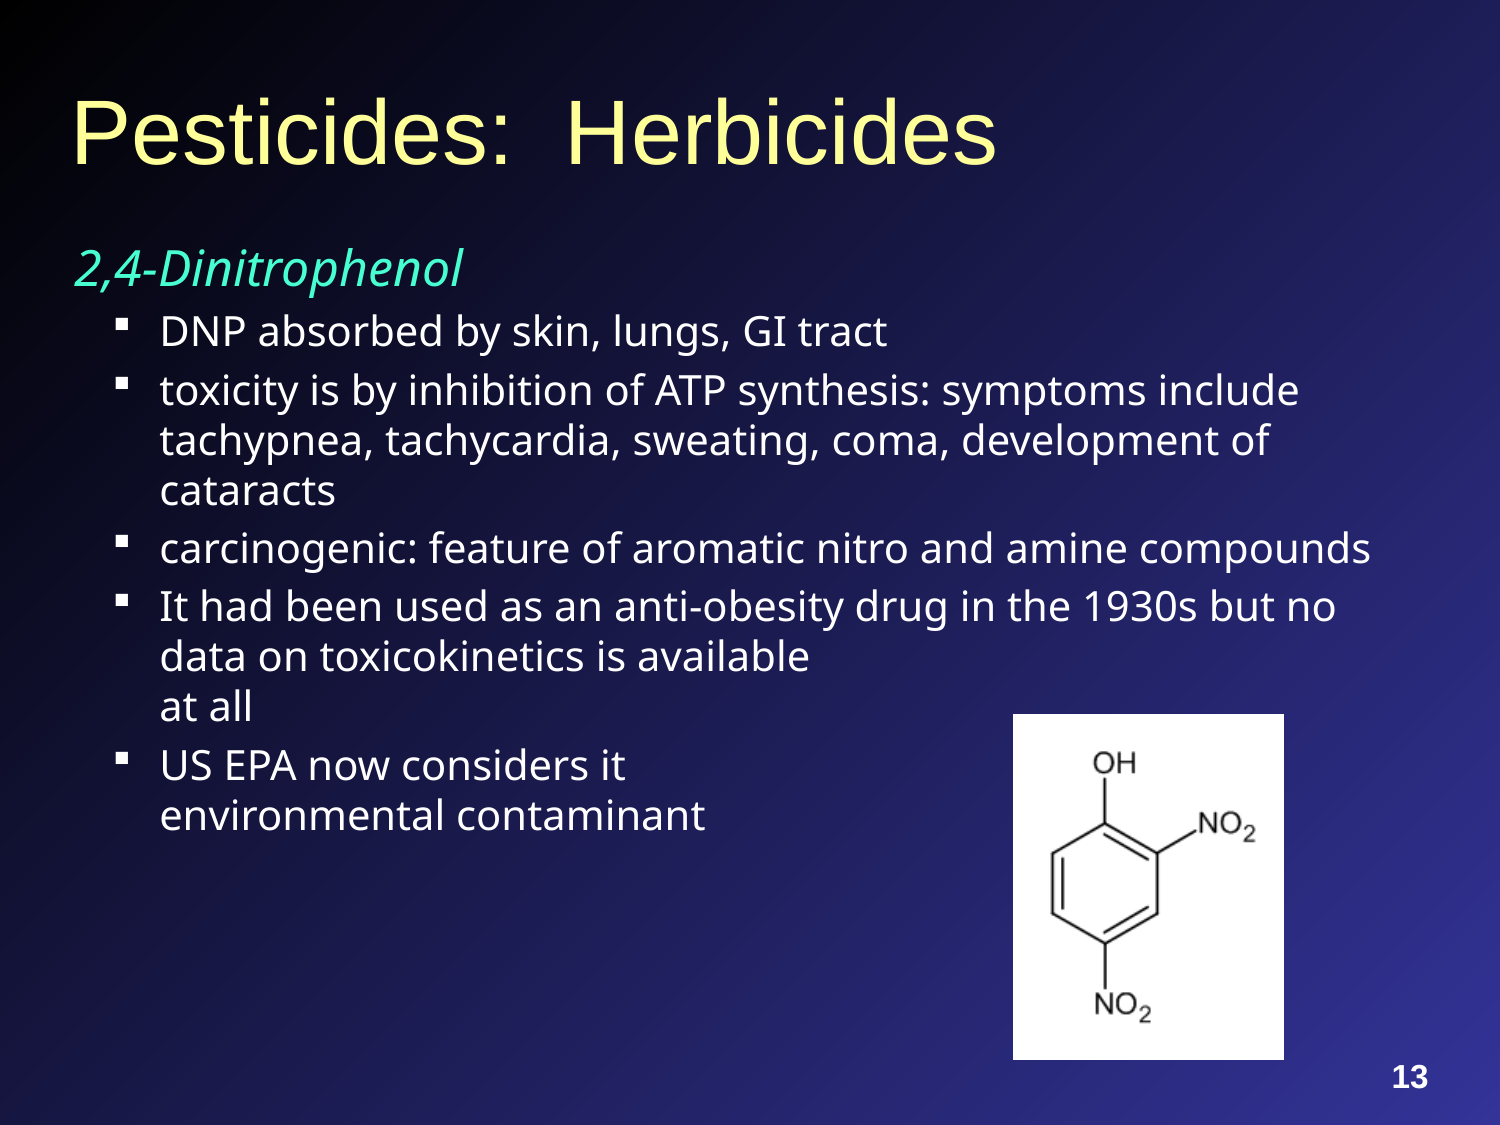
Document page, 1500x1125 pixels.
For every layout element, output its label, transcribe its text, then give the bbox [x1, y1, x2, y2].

picture [1013, 714, 1284, 1061]
slide_number 13 [1093, 1044, 1444, 1105]
title Pesticides: Herbicides [55, 65, 1435, 192]
list 2,4-Dinitrophenol DNP absorbed by skin, lungs, GI tract toxicity is by inhibition of ATP synthesis: symptoms include tachypnea, tachycardia, sweating, coma, development of cataracts carcinogenic: feature of aromatic nitro and amine compounds It had been used as an anti-obesity drug in the 1930s but no data on toxicokinetics is available at all US EPA now considers it environmental contaminant [59, 228, 1437, 1057]
